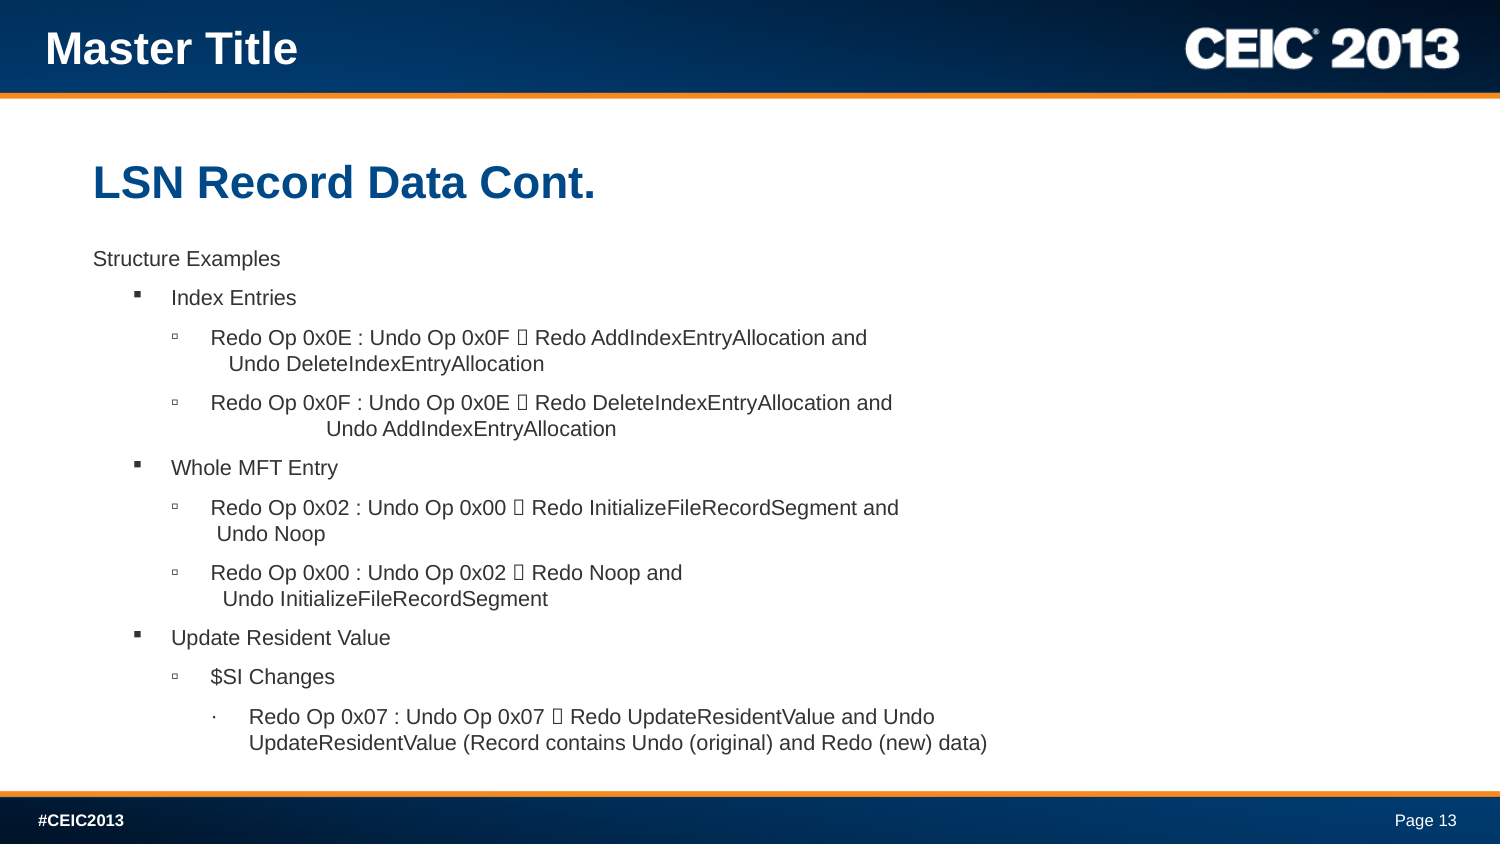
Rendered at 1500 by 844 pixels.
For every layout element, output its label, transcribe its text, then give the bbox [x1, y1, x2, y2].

list Structure Examples Index Entries Redo Op 0x0E : Undo Op 0x0F  Redo AddIndexEntryAllocation and Undo DeleteIndexEntryAllocation Redo Op 0x0F : Undo Op 0x0E  Redo DeleteIndexEntryAllocation and Undo AddIndexEntryAllocation Whole MFT Entry Redo Op 0x02 : Undo Op 0x00  Redo InitializeFileRecordSegment and Undo Noop Redo Op 0x00 : Undo Op 0x02  Redo Noop and Undo InitializeFileRecordSegment Update Resident Value $SI Changes Redo Op 0x07 : Undo Op 0x07  Redo UpdateResidentValue and Undo UpdateResidentValue (Record contains Undo (original) and Redo (new) data) [93, 244, 993, 785]
picture [0, 0, 1500, 844]
title LSN Record Data Cont. [93, 152, 1406, 208]
slide_number Page 13 [1391, 809, 1457, 830]
footer Master Title [45, 18, 945, 74]
